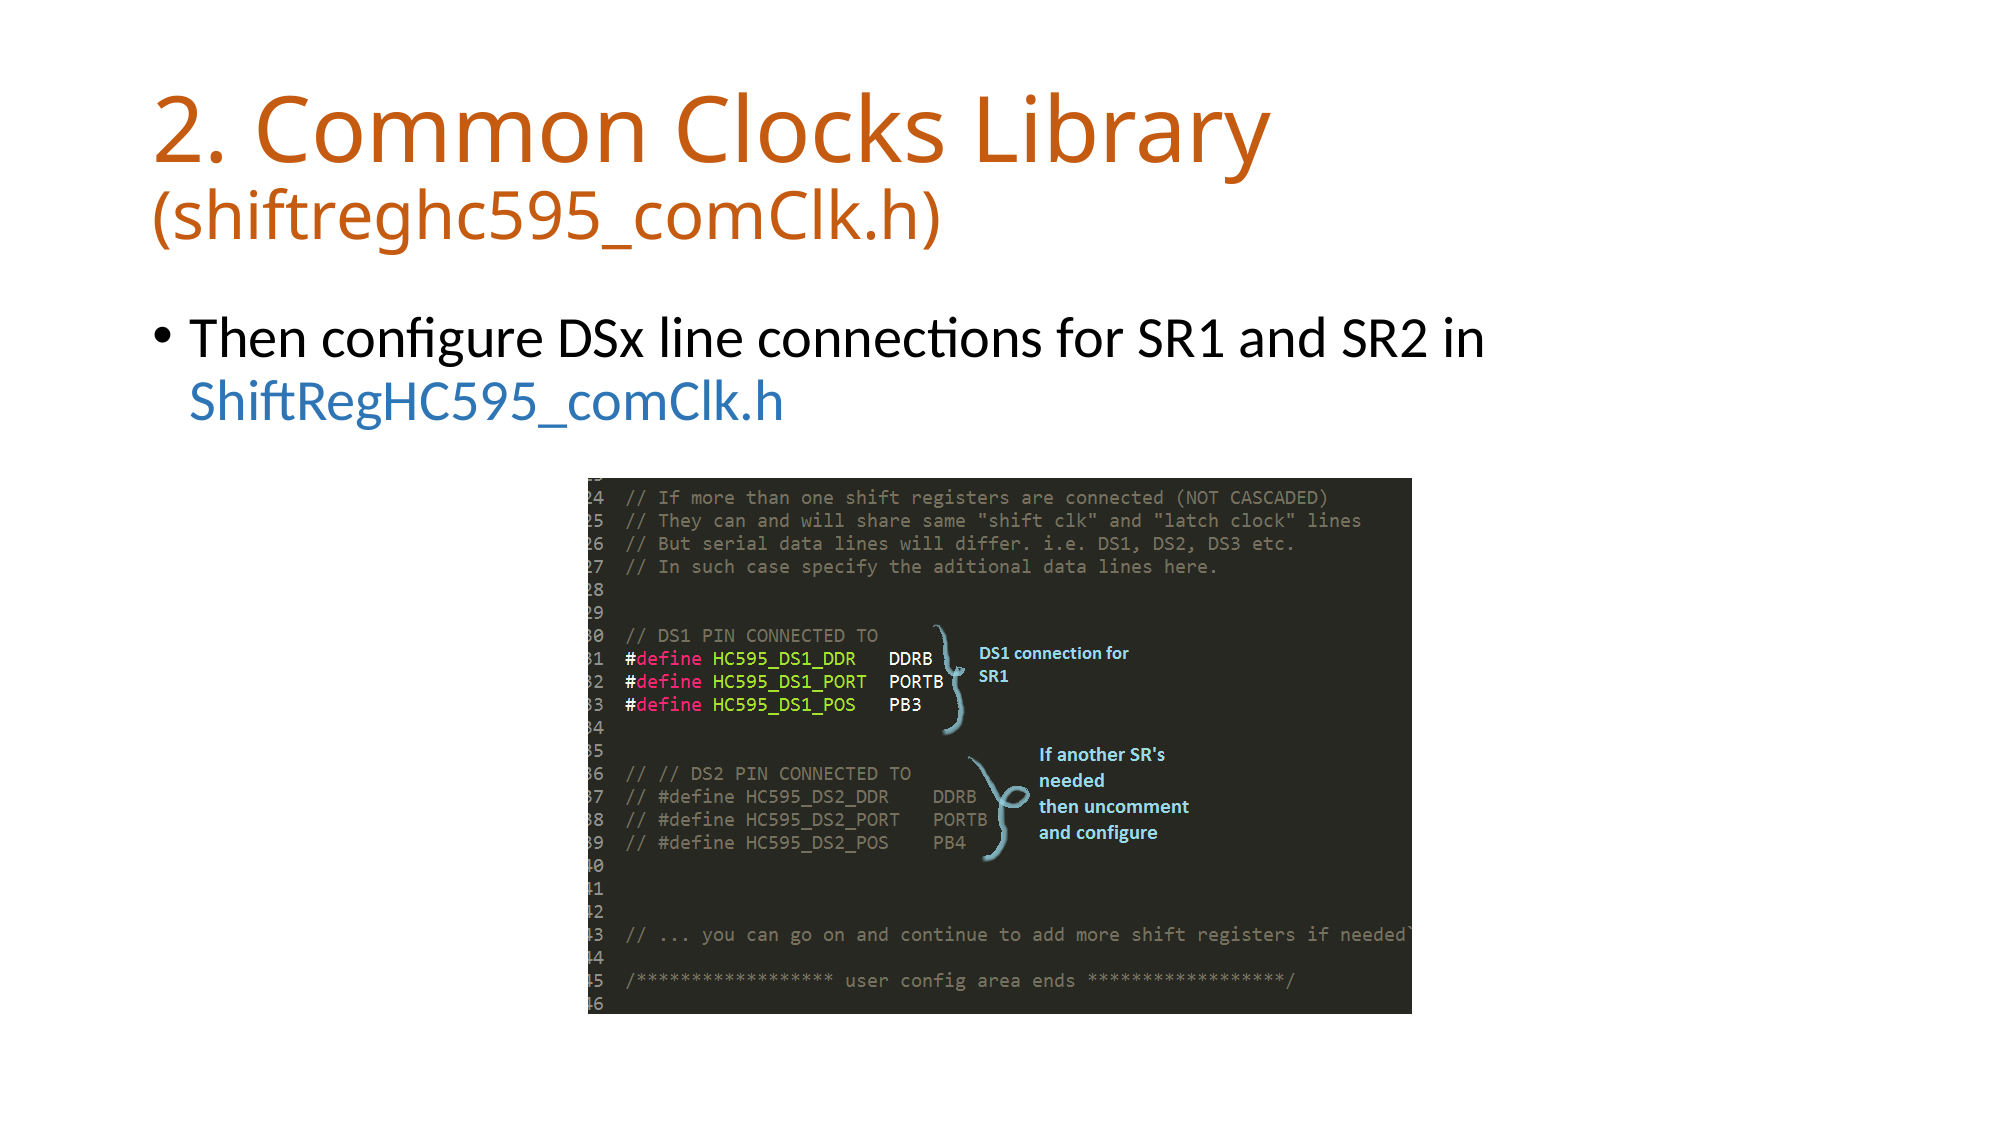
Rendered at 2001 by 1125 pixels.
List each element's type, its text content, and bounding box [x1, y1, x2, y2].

picture [588, 478, 1412, 1014]
list Then configure DSx line connections for SR1 and SR2 in ShiftRegHC595_comClk.h [137, 299, 1863, 1014]
title 2. Common Clocks Library (shiftreghc595_comClk.h) [137, 59, 1863, 278]
